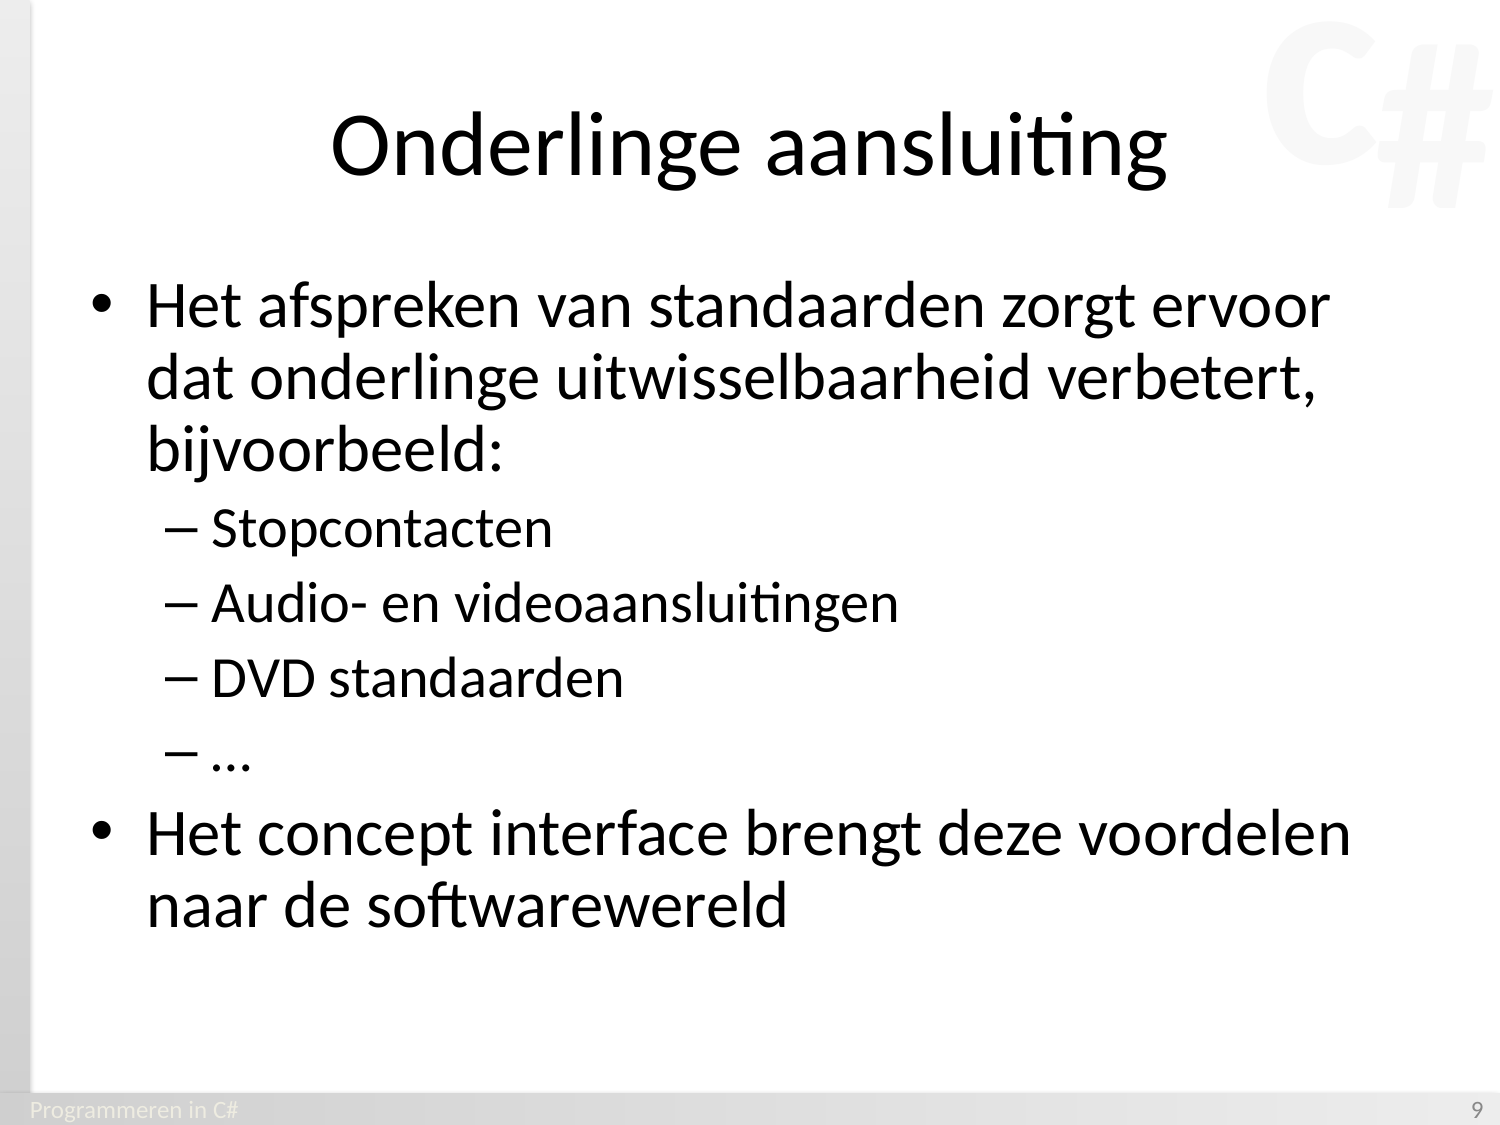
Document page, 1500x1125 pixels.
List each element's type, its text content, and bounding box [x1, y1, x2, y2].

title Onderlinge aansluiting [75, 45, 1425, 233]
footer Programmeren in C# [0, 1078, 372, 1125]
slide_number ‹#› [1148, 1078, 1499, 1125]
list Het afspreken van standaarden zorgt ervoor dat onderlinge uitwisselbaarheid verbetert, bijvoorbeeld: Stopcontacten Audio- en videoaansluitingen DVD standaarden … Het concept interface brengt deze voordelen naar de softwarewereld [75, 262, 1425, 1005]
